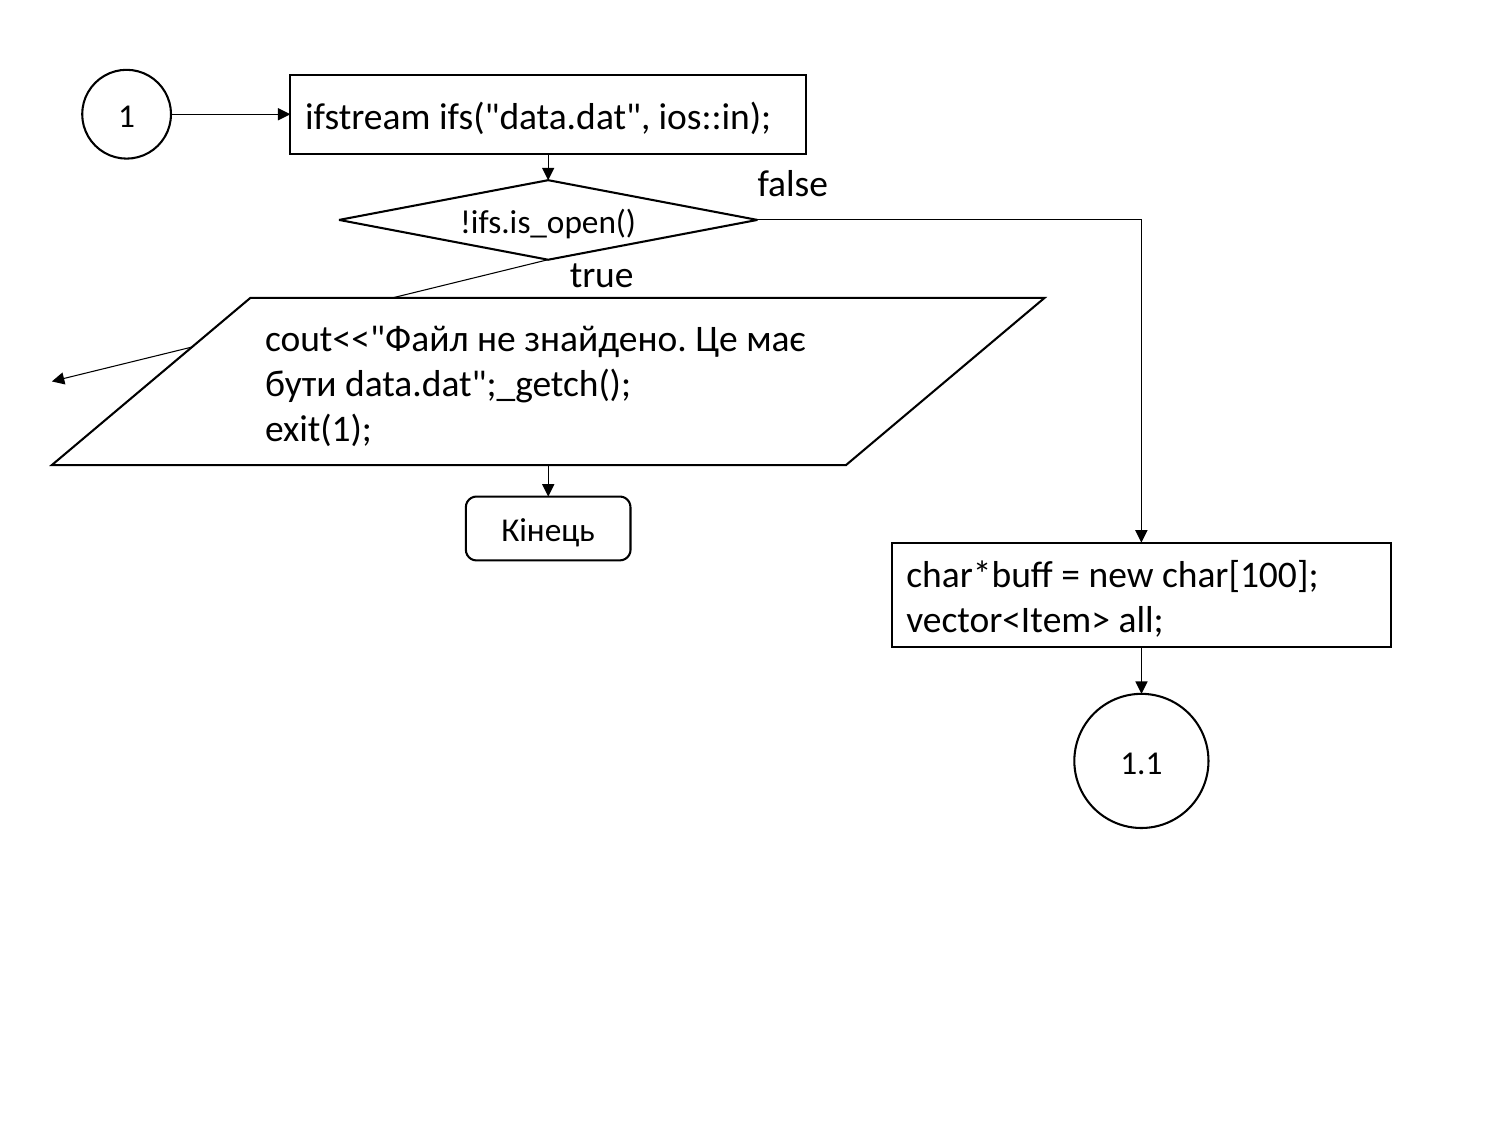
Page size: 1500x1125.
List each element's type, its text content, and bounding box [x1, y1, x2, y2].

text_box false [742, 151, 852, 212]
text_box char*buff = new char[100]; vector<Item> all; [891, 542, 1392, 648]
text_box true [554, 242, 695, 296]
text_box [757, 219, 1142, 543]
text_box 1 [81, 68, 173, 160]
text_box !ifs.is_open() [338, 179, 758, 261]
text_box Кінець [464, 495, 632, 562]
text_box ifstream ifs("data.dat", ios::in); [289, 74, 807, 155]
text_box cout<<"Файл не знайдено. Це має бути data.dat";_getch(); exit(1); [49, 296, 757, 467]
text_box 1.1 [1073, 692, 1210, 830]
